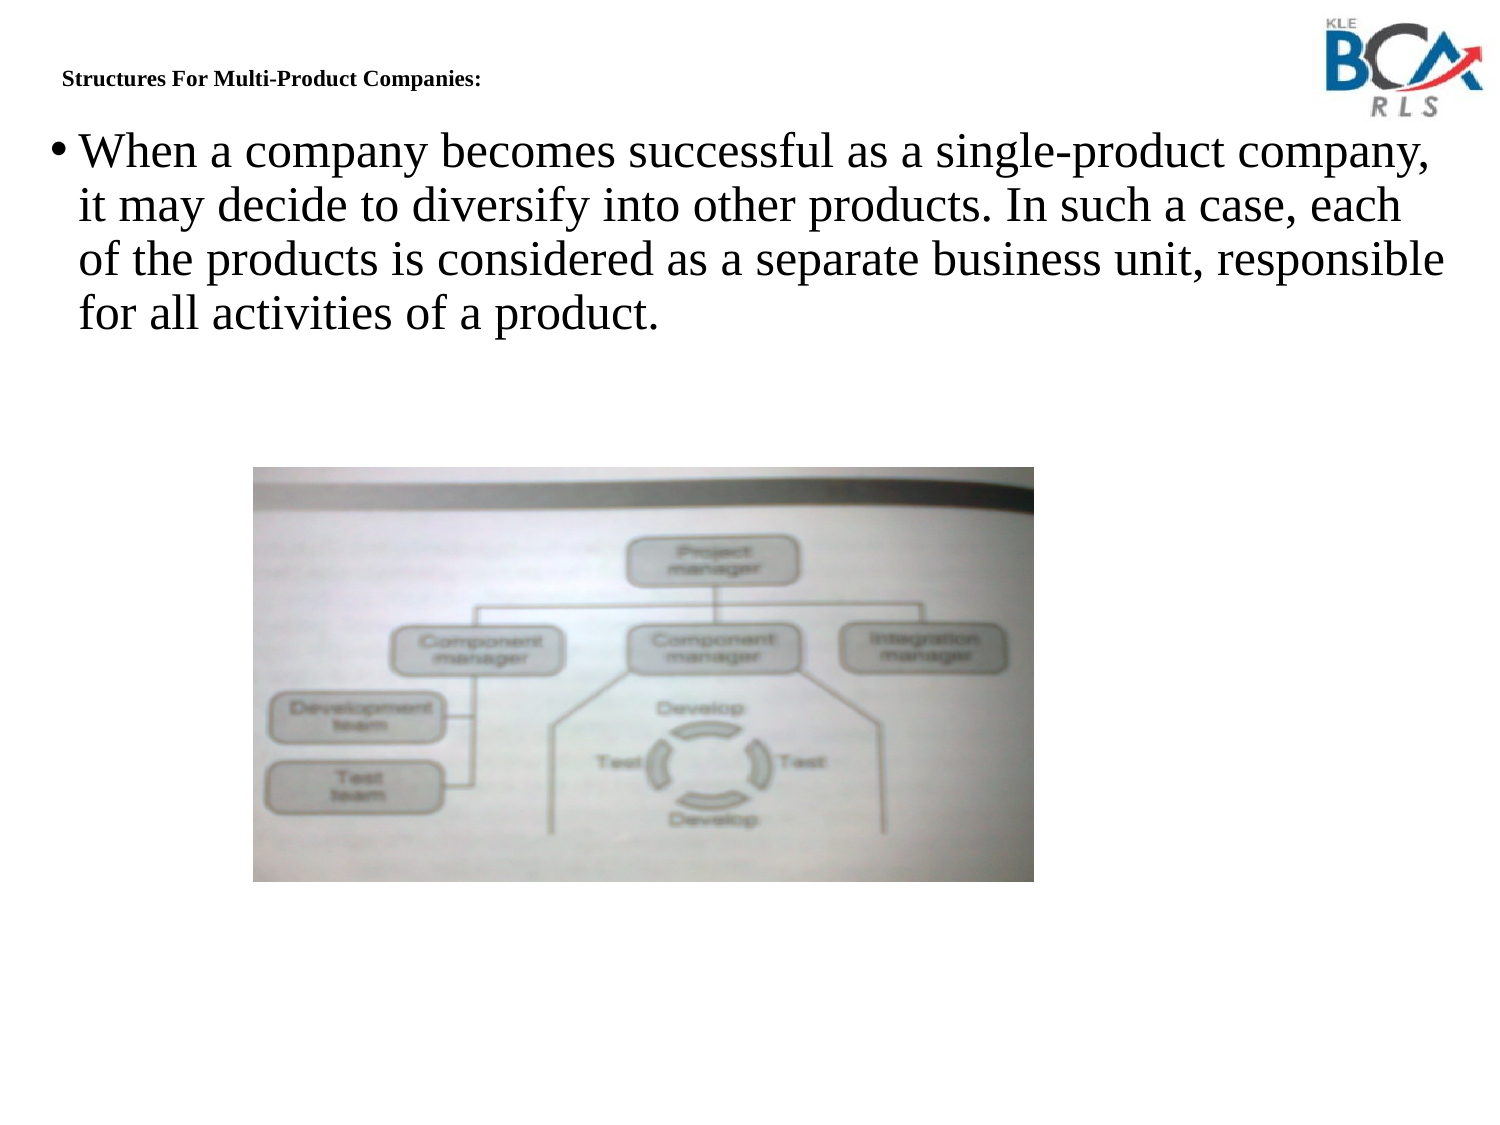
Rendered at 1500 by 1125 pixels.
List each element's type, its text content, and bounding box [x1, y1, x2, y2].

list When a company becomes successful as a single-product company, it may decide to diversify into other products. In such a case, each of the products is considered as a separate business unit, responsible for all activities of a product. [35, 117, 1465, 1125]
picture [253, 467, 1034, 882]
title Structures For Multi-Product Companies: [46, 58, 1312, 117]
picture [1312, 12, 1500, 125]
